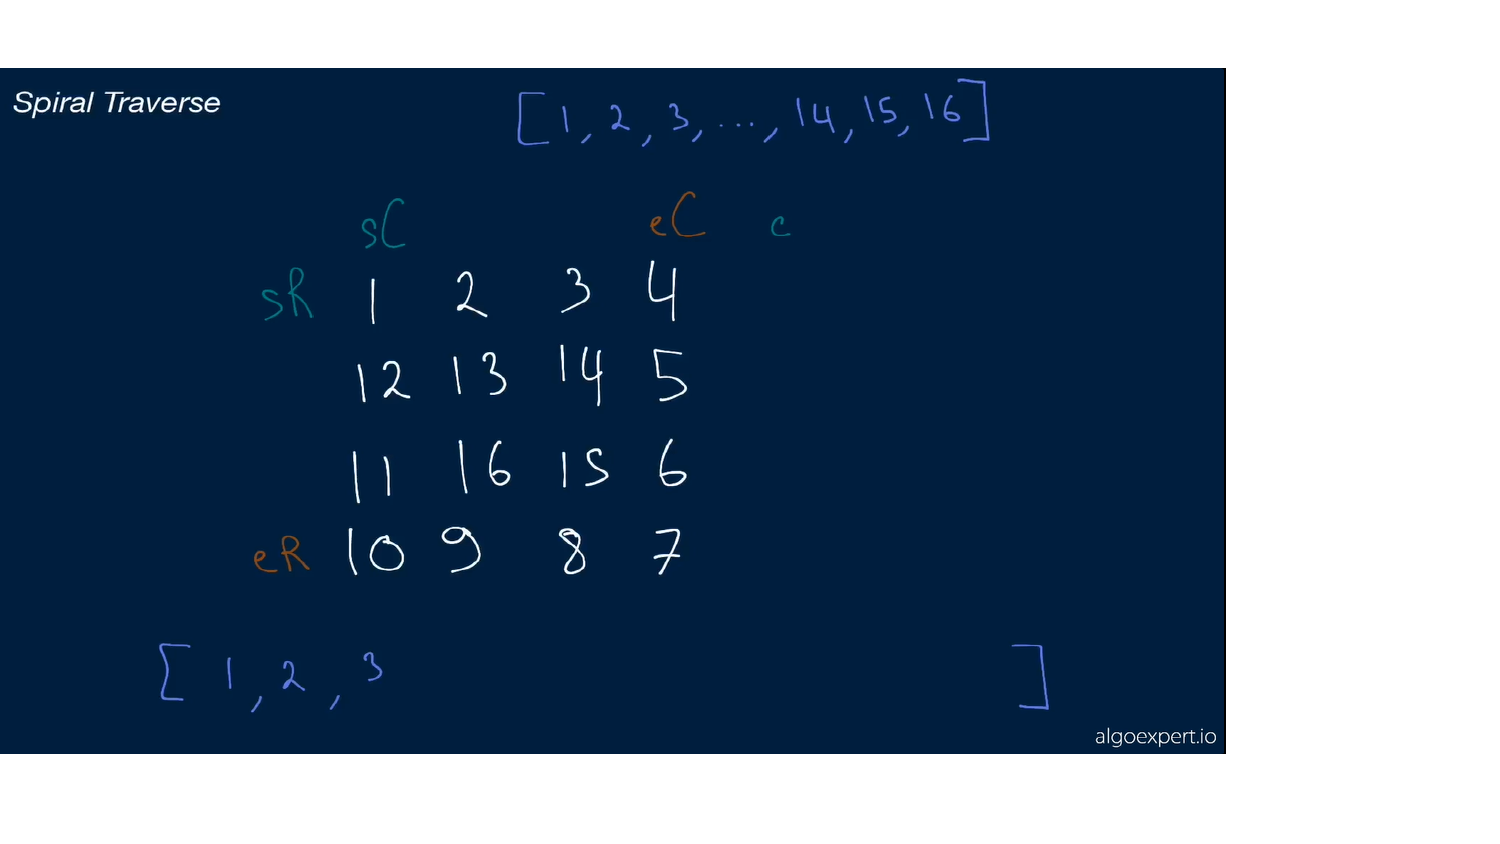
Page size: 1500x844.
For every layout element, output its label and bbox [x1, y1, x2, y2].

picture [0, 68, 1226, 755]
